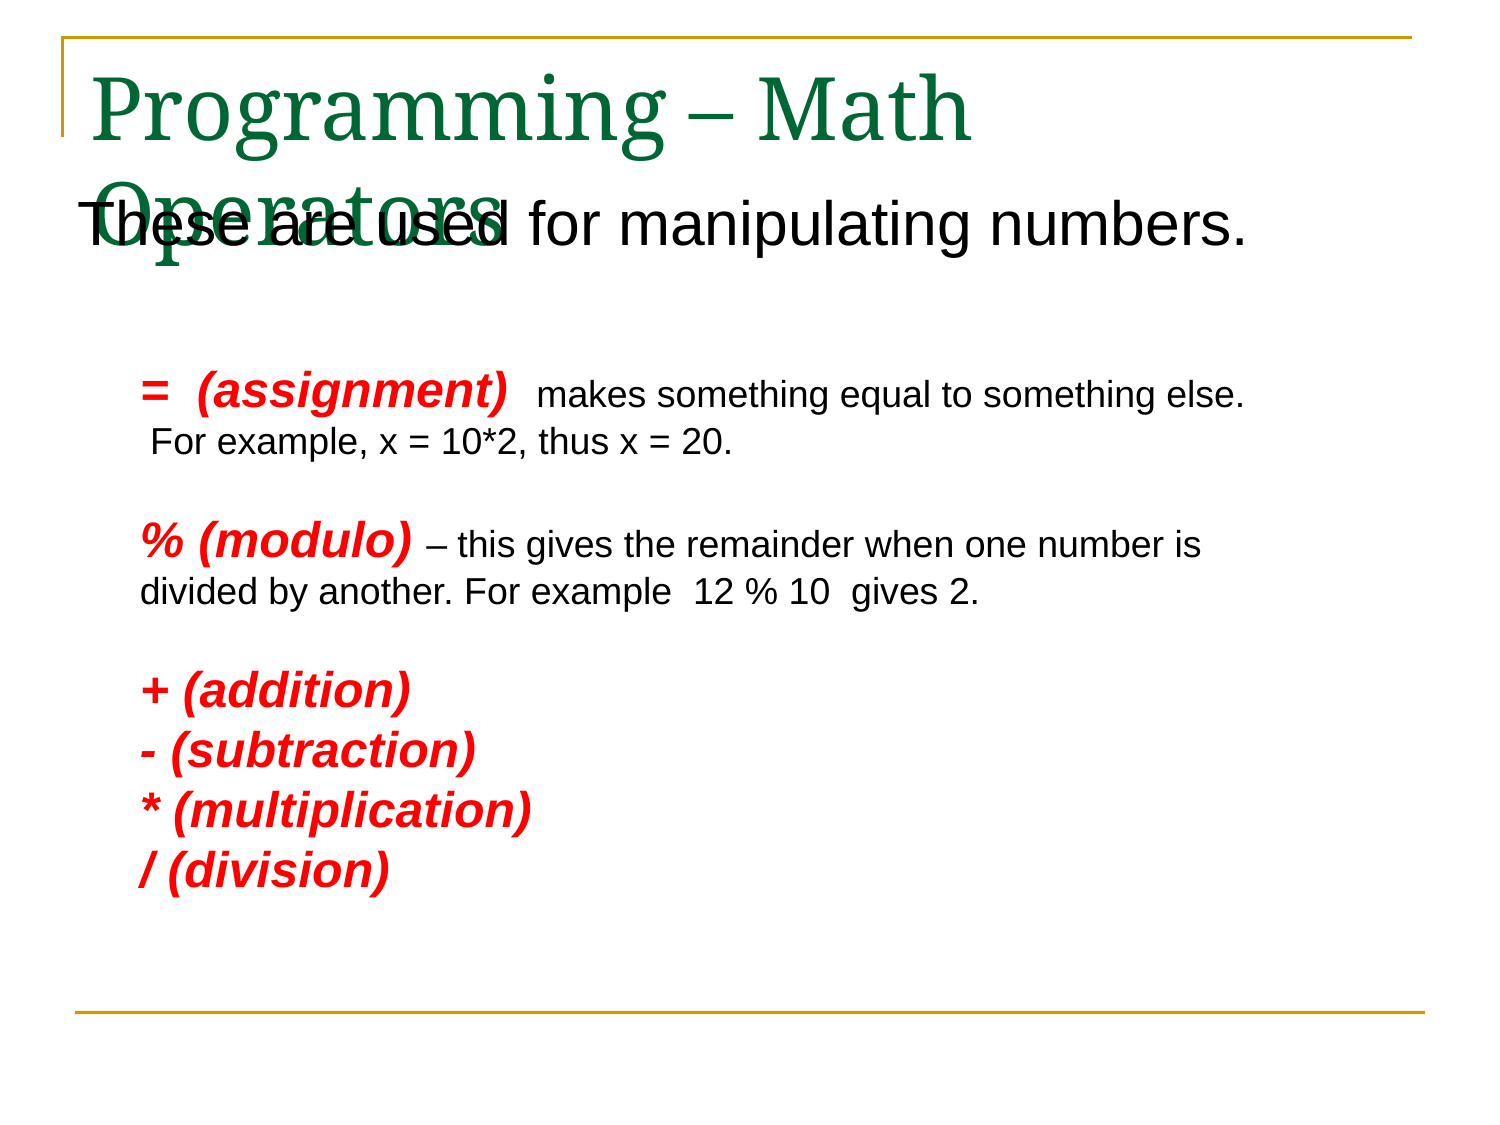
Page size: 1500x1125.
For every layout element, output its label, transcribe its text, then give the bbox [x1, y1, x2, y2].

list These are used for manipulating numbers. [62, 174, 1413, 251]
title Programming – Math Operators [74, 45, 1426, 233]
text_box = (assignment) makes something equal to something else. For example, x = 10*2, thus x = 20. % (modulo) – this gives the remainder when one number is divided by another. For example 12 % 10 gives 2. + (addition) - (subtraction) * (multiplication) / (division) [124, 349, 1263, 905]
